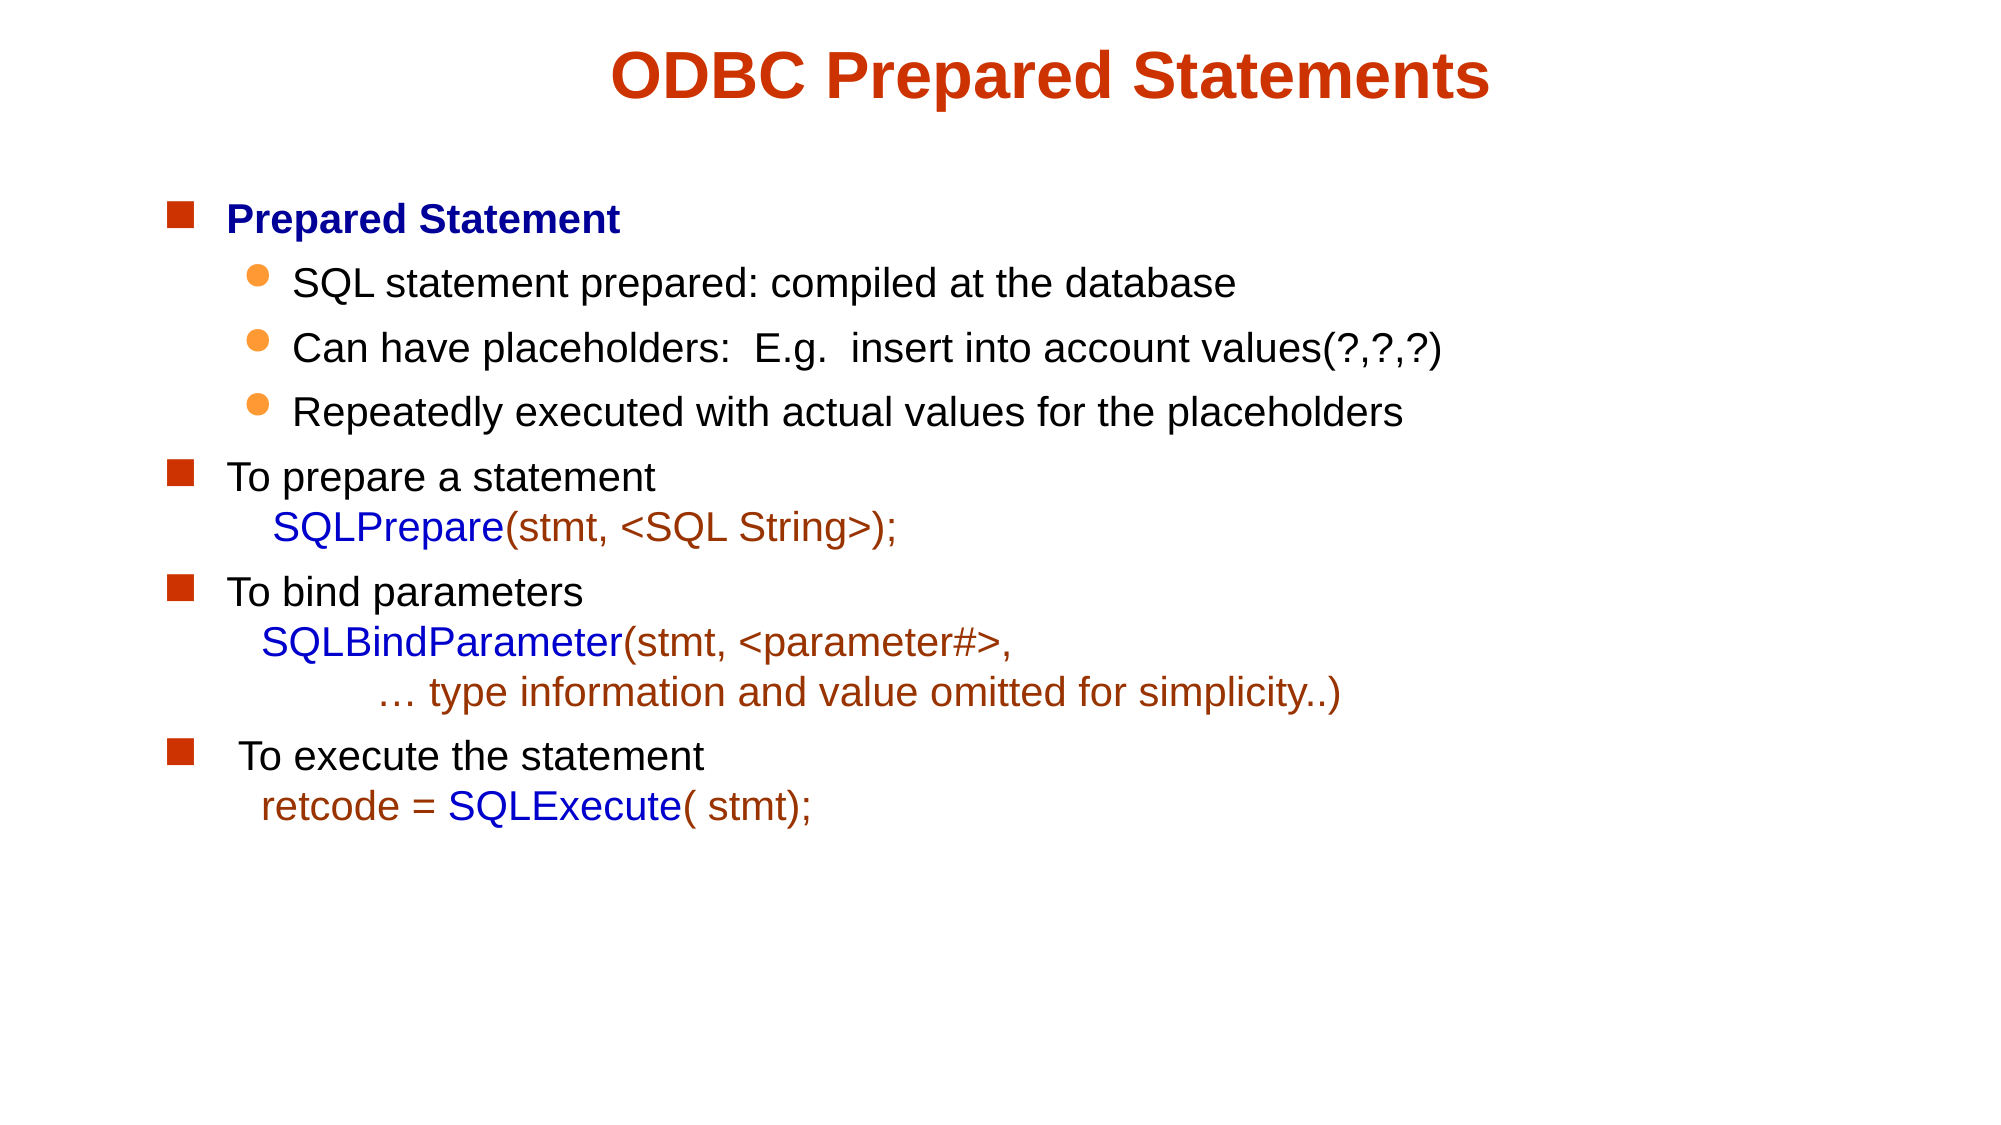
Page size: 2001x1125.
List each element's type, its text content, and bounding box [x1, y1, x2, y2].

title ODBC Prepared Statements [167, 18, 1935, 120]
list Prepared Statement SQL statement prepared: compiled at the database Can have placeholders: E.g. insert into account values(?,?,?) Repeatedly executed with actual values for the placeholders To prepare a statement SQLPrepare(stmt, <SQL String>); To bind parameters SQLBindParameter(stmt, <parameter#>, … type information and value omitted for simplicity..) To execute the statement retcode = SQLExecute( stmt); [155, 183, 1481, 989]
